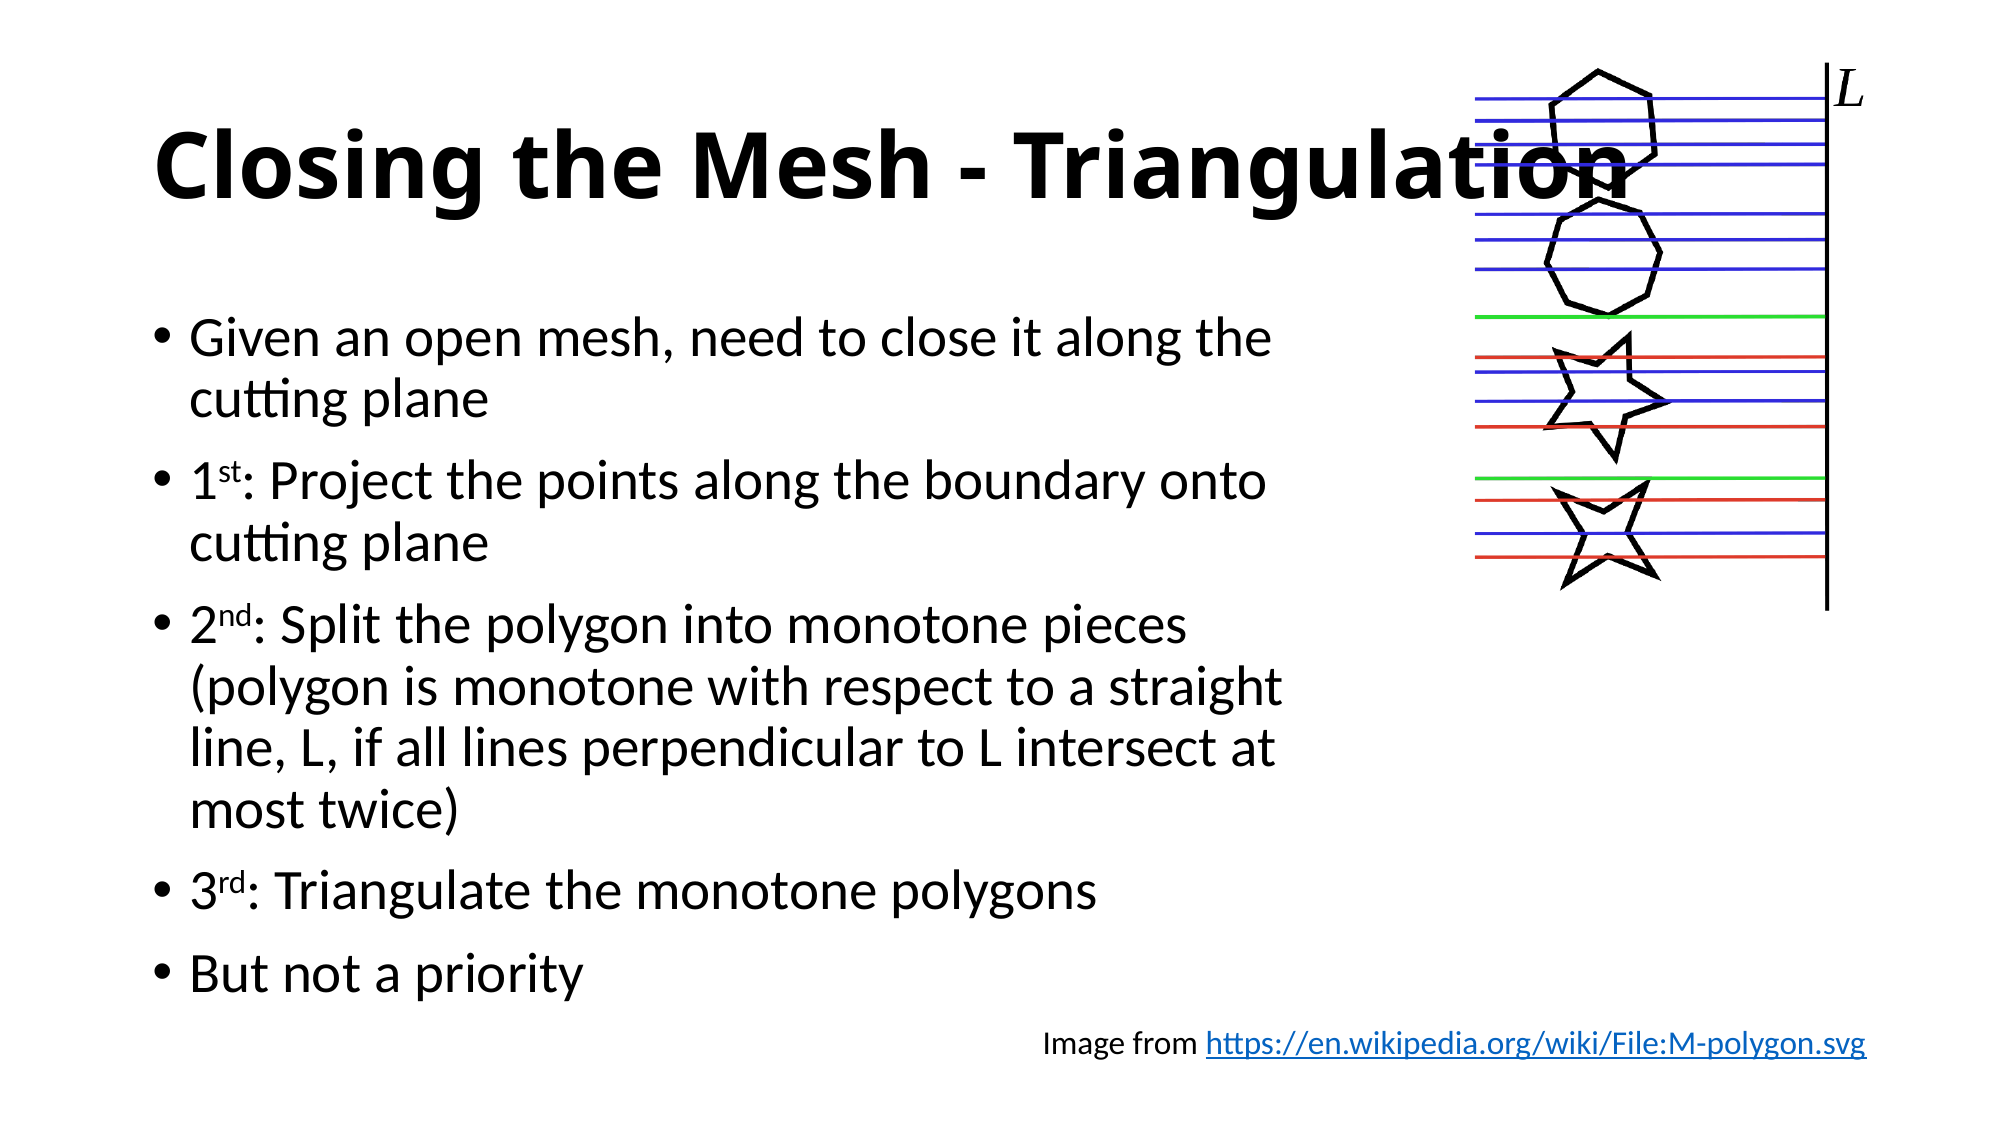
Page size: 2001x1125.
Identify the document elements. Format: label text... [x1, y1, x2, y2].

title Closing the Mesh - Triangulation [137, 59, 1449, 278]
list Given an open mesh, need to close it along the cutting plane 1st: Project the points along the boundary onto cutting plane 2nd: Split the polygon into monotone pieces (polygon is monotone with respect to a straight line, L, if all lines perpendicular to L intersect at most twice) 3rd: Triangulate the monotone polygons But not a priority [137, 299, 1366, 1014]
text_box Image from https://en.wikipedia.org/wiki/File:M-polygon.svg [1027, 1013, 1882, 1069]
picture [1449, 37, 1887, 657]
